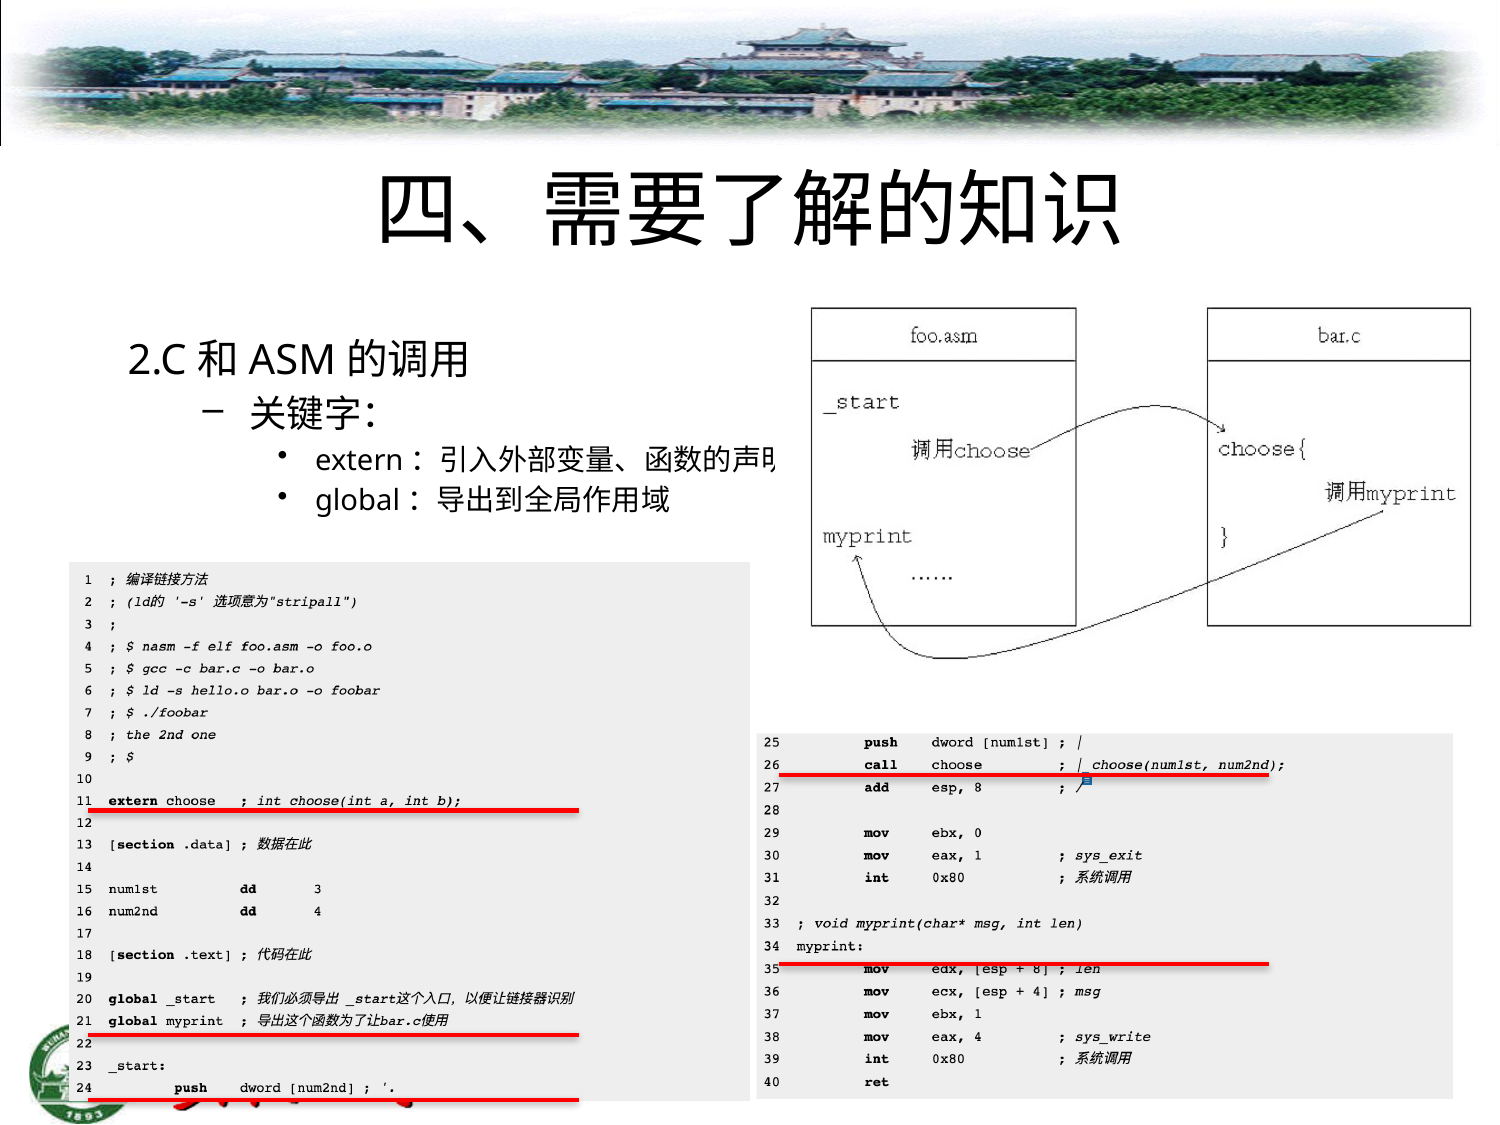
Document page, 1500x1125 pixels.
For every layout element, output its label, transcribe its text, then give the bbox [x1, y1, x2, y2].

title 四、需要了解的知识 [112, 125, 1388, 288]
picture [755, 731, 1453, 1101]
picture [69, 562, 751, 1125]
picture [0, 0, 1500, 146]
picture [775, 275, 1500, 663]
list 2.C和ASM的调用 关键字： extern：引入外部变量、函数的声明 global：导出到全局作用域 [112, 324, 1388, 729]
